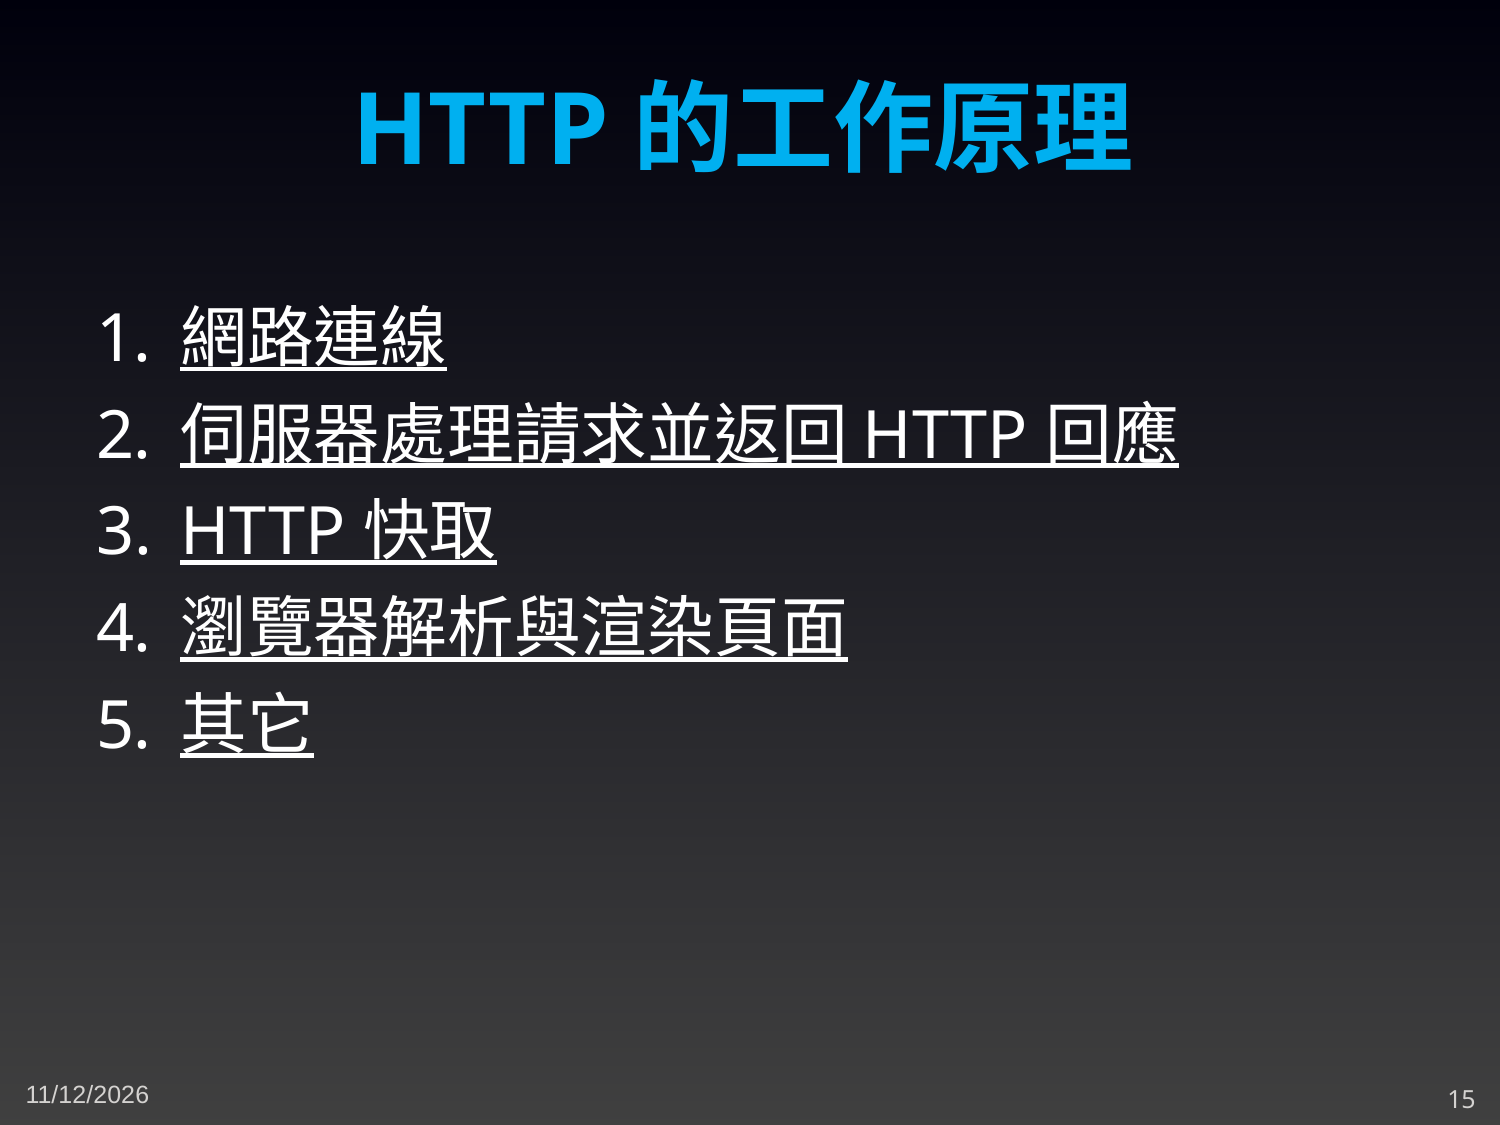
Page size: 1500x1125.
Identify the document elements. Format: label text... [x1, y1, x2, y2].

text_box HTTP的工作原理 [337, 37, 1300, 200]
slide_number 15 [1340, 1075, 1491, 1117]
text_box 網路連線 伺服器處理請求並返回 HTTP 回應 HTTP 快取 瀏覽器解析與渲染頁面 其它 [81, 287, 1419, 786]
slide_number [10, 1075, 411, 1117]
